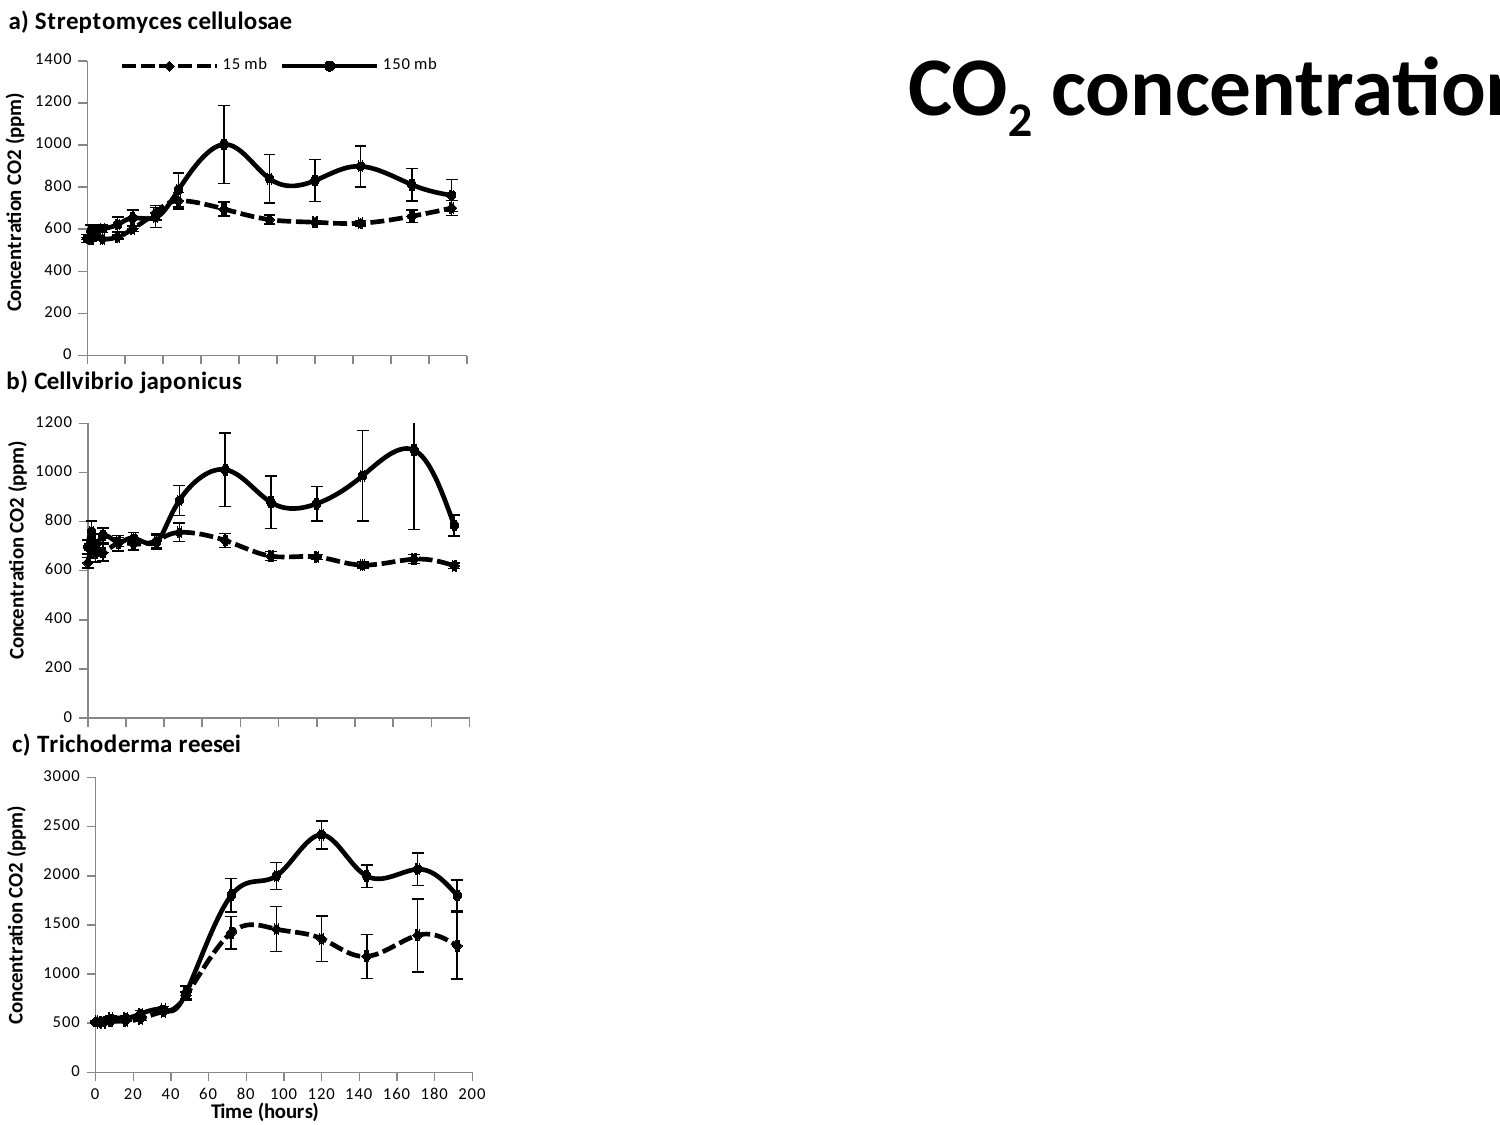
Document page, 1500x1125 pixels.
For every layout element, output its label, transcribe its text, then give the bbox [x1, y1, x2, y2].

chart [0, 0, 498, 1125]
text_box CO2 concentration [893, 24, 1500, 154]
